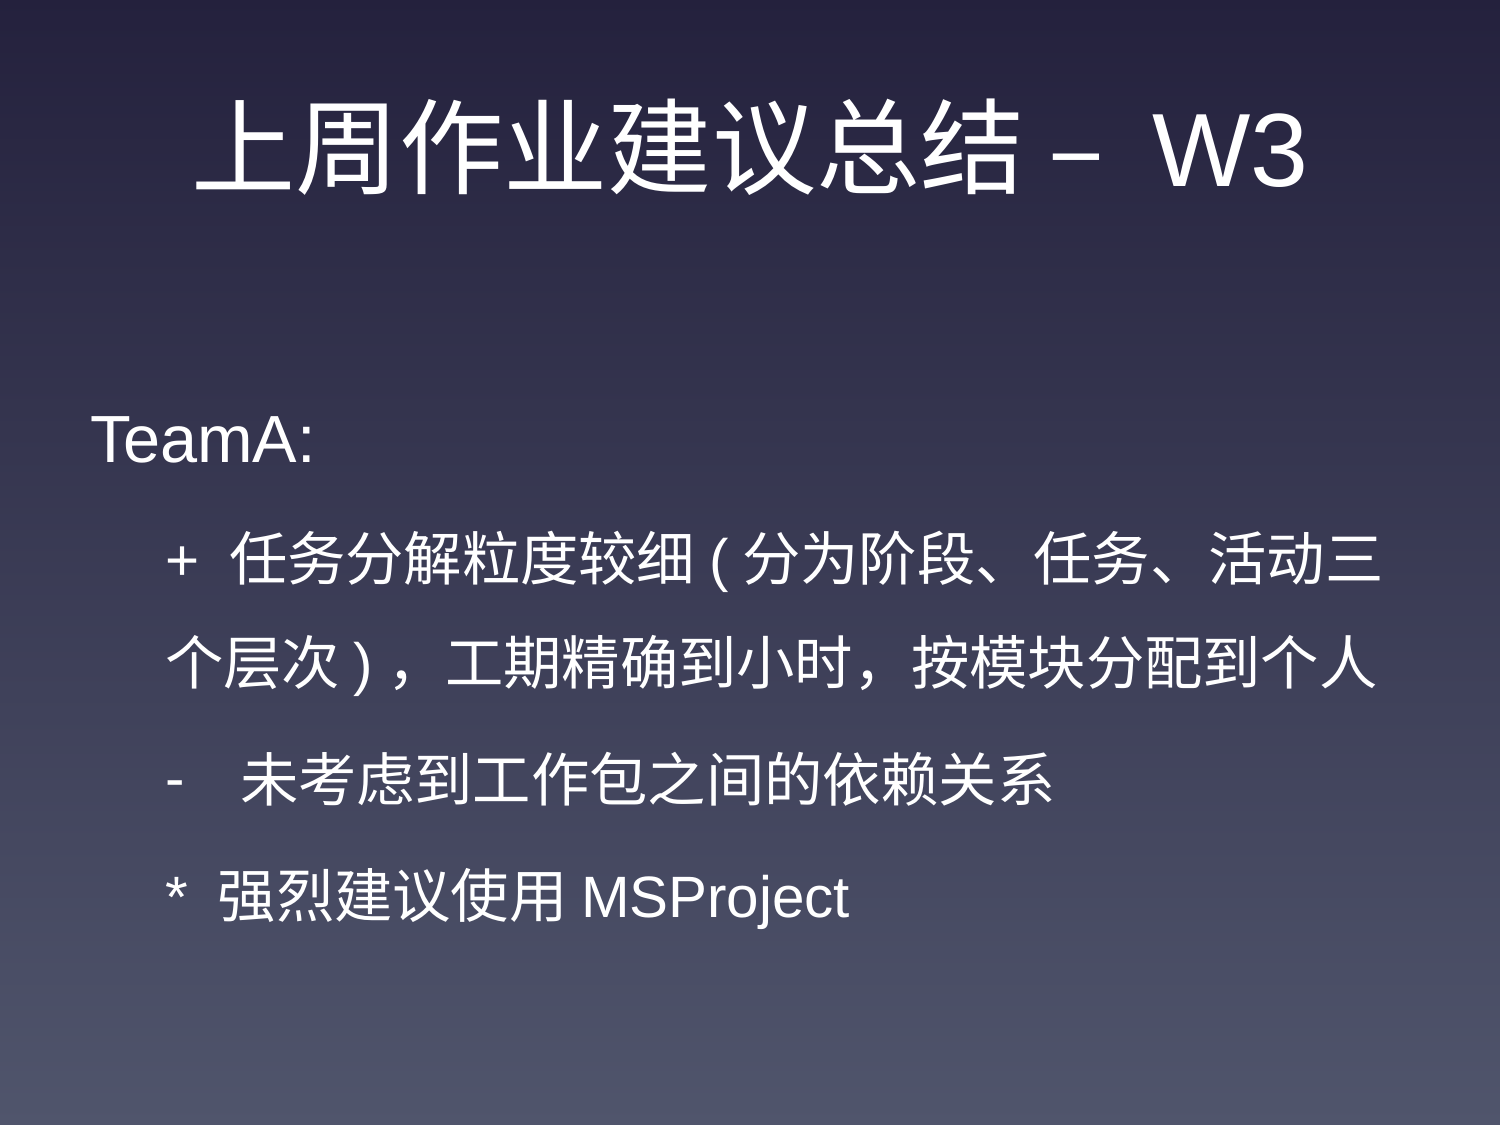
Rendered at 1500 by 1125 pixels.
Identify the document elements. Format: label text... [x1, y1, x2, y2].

list TeamA: + 任务分解粒度较细(分为阶段、任务、活动三个层次)，工期精确到小时，按模块分配到个人 未考虑到工作包之间的依赖关系 * 强烈建议使用MSProject [75, 144, 1425, 1125]
title 上周作业建议总结 – W3 [75, 75, 1425, 144]
